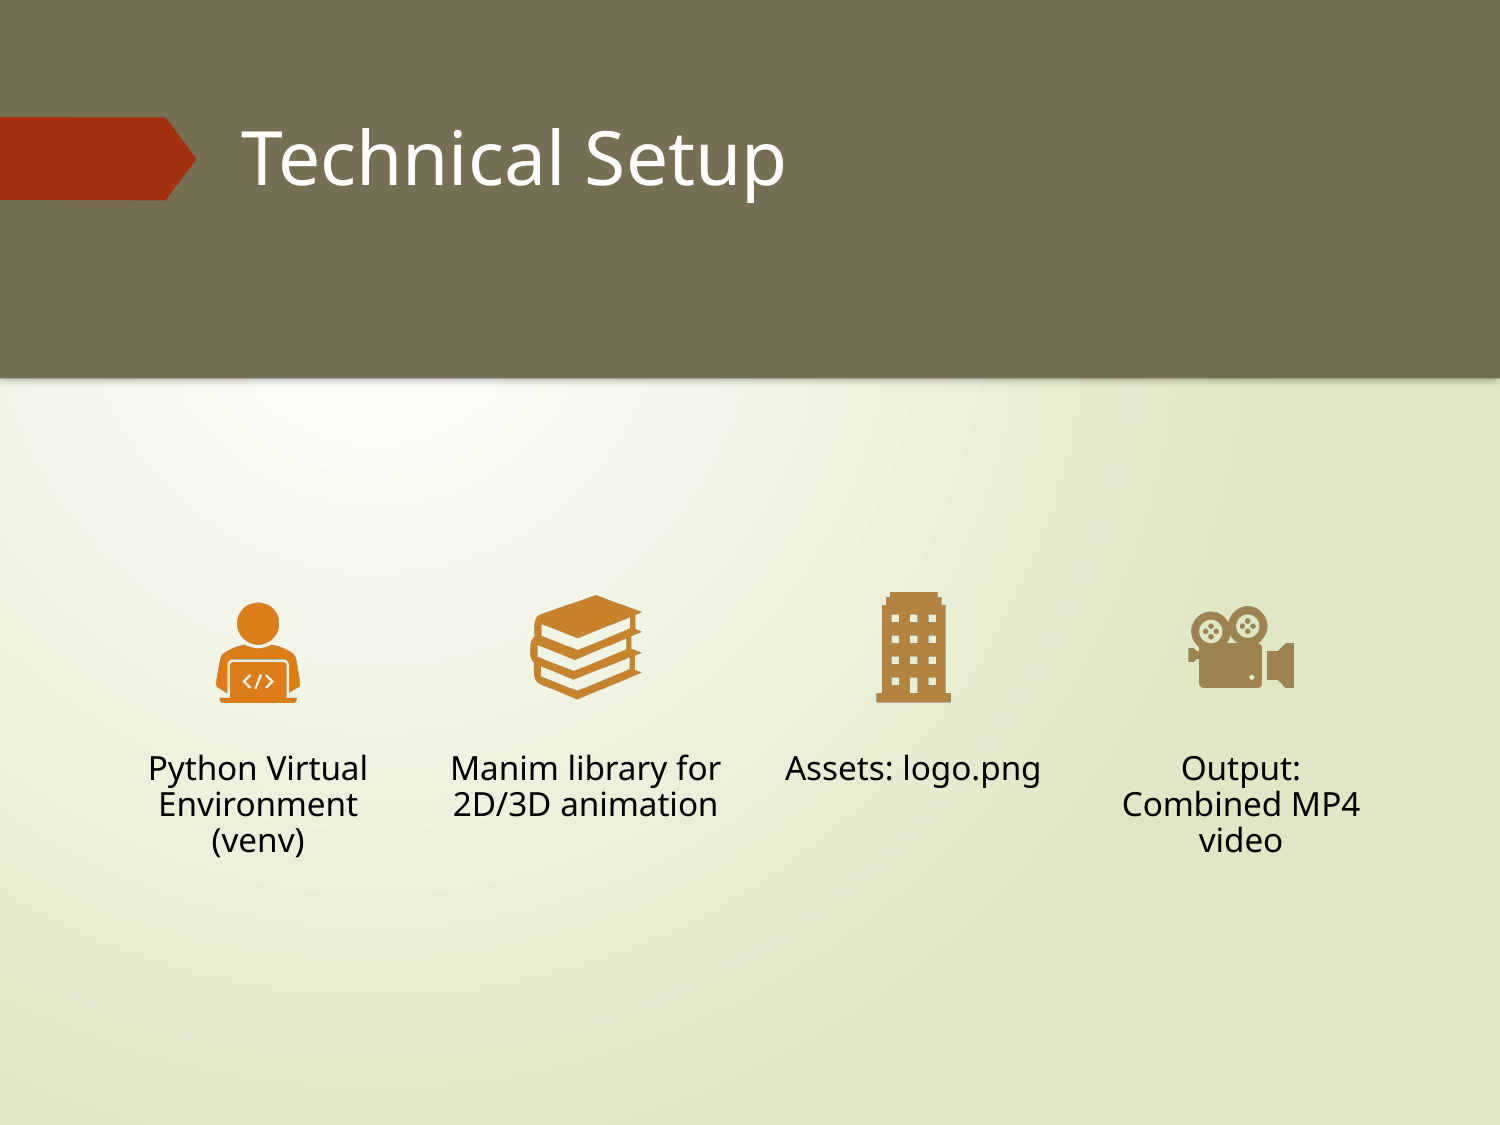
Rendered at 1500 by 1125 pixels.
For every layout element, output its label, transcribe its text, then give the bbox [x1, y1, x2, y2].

title Technical Setup [226, 102, 1382, 313]
text_box [0, 117, 196, 201]
text_box [0, 0, 1500, 379]
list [117, 480, 1382, 967]
text_box [0, 385, 1500, 1125]
